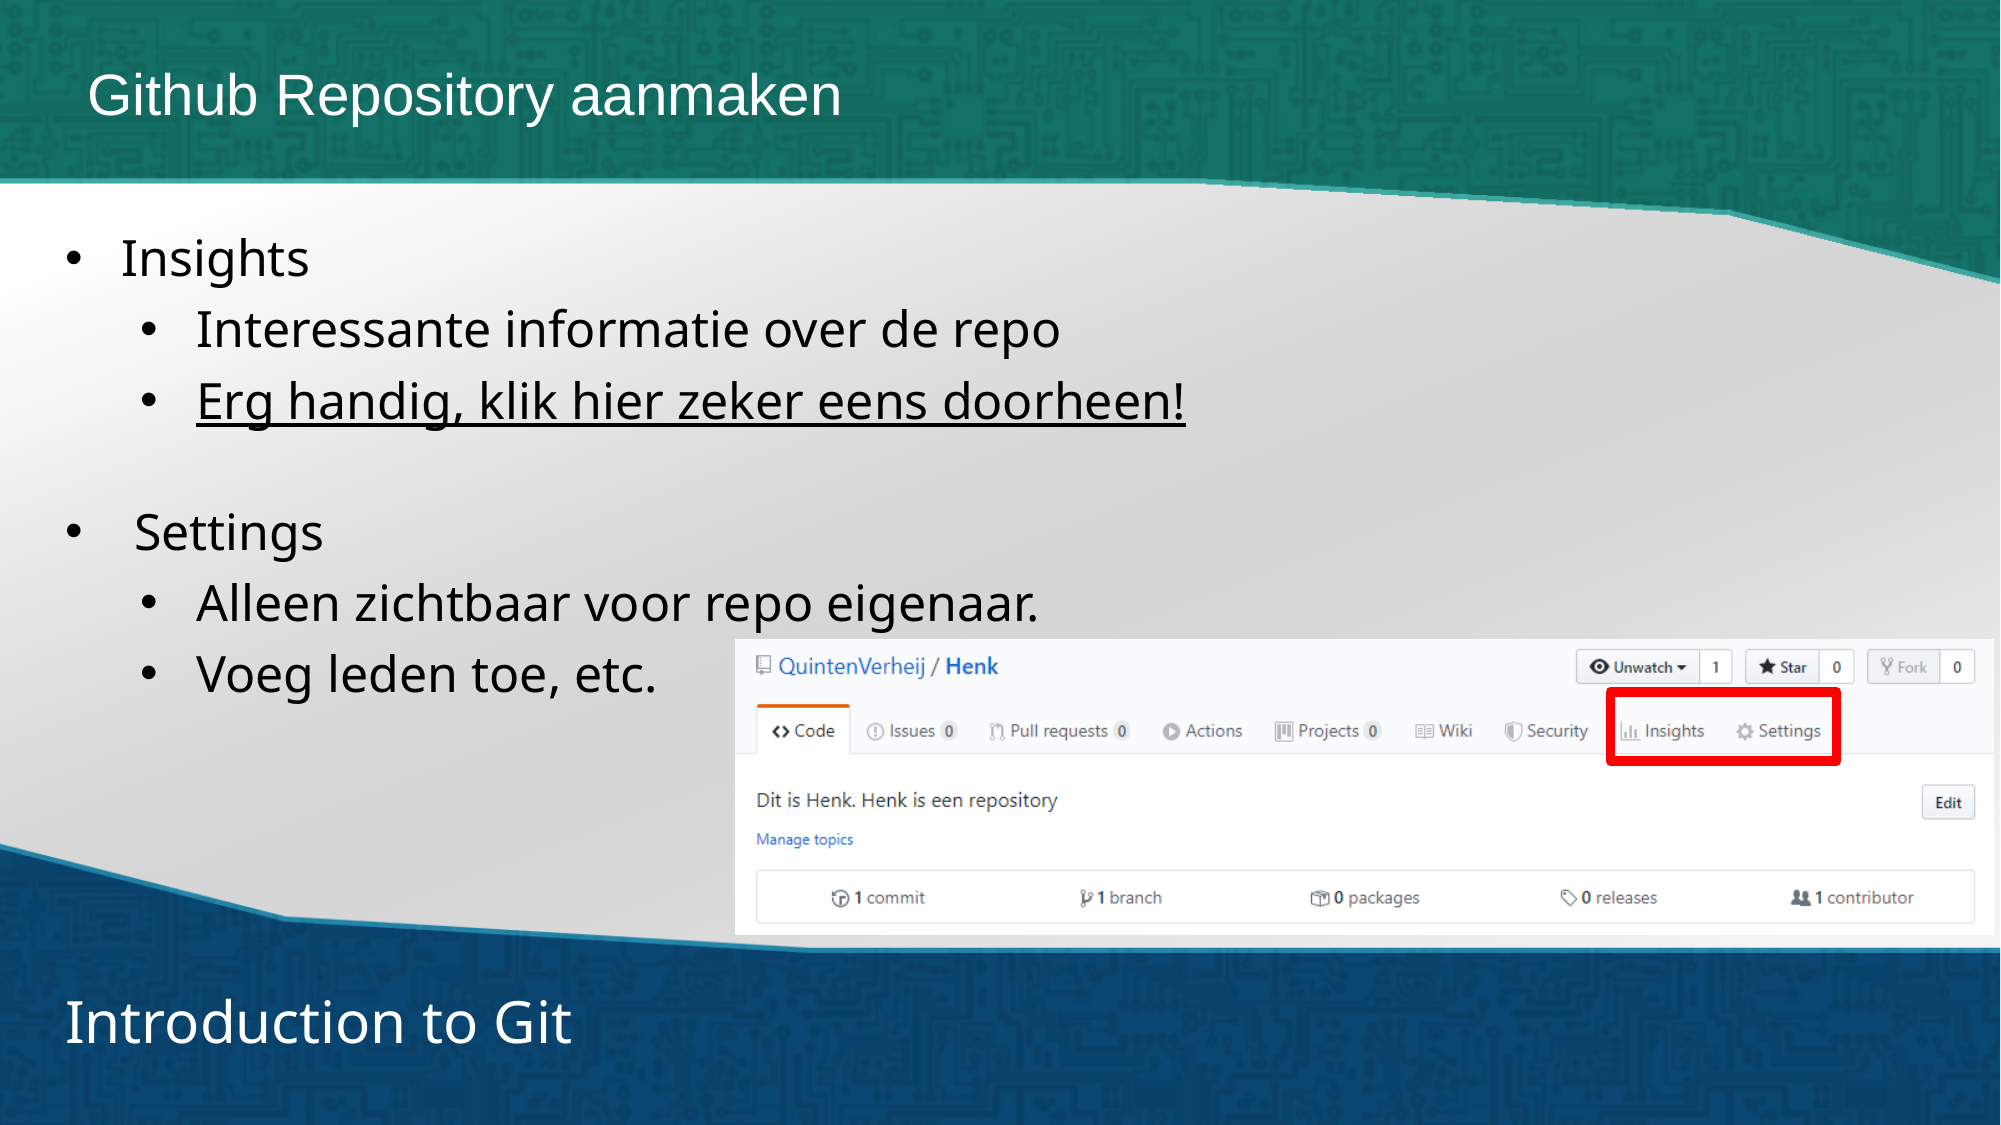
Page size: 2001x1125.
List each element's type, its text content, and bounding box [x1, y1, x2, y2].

text_box Insights Interessante informatie over de repo Erg handig, klik hier zeker eens doorheen! Settings Alleen zichtbaar voor repo eigenaar. Voeg leden toe, etc. [44, 206, 1909, 918]
text_box Introduction to Git [44, 965, 1637, 1091]
title Github Repository aanmaken [72, 42, 1664, 168]
picture [0, 0, 2001, 1125]
